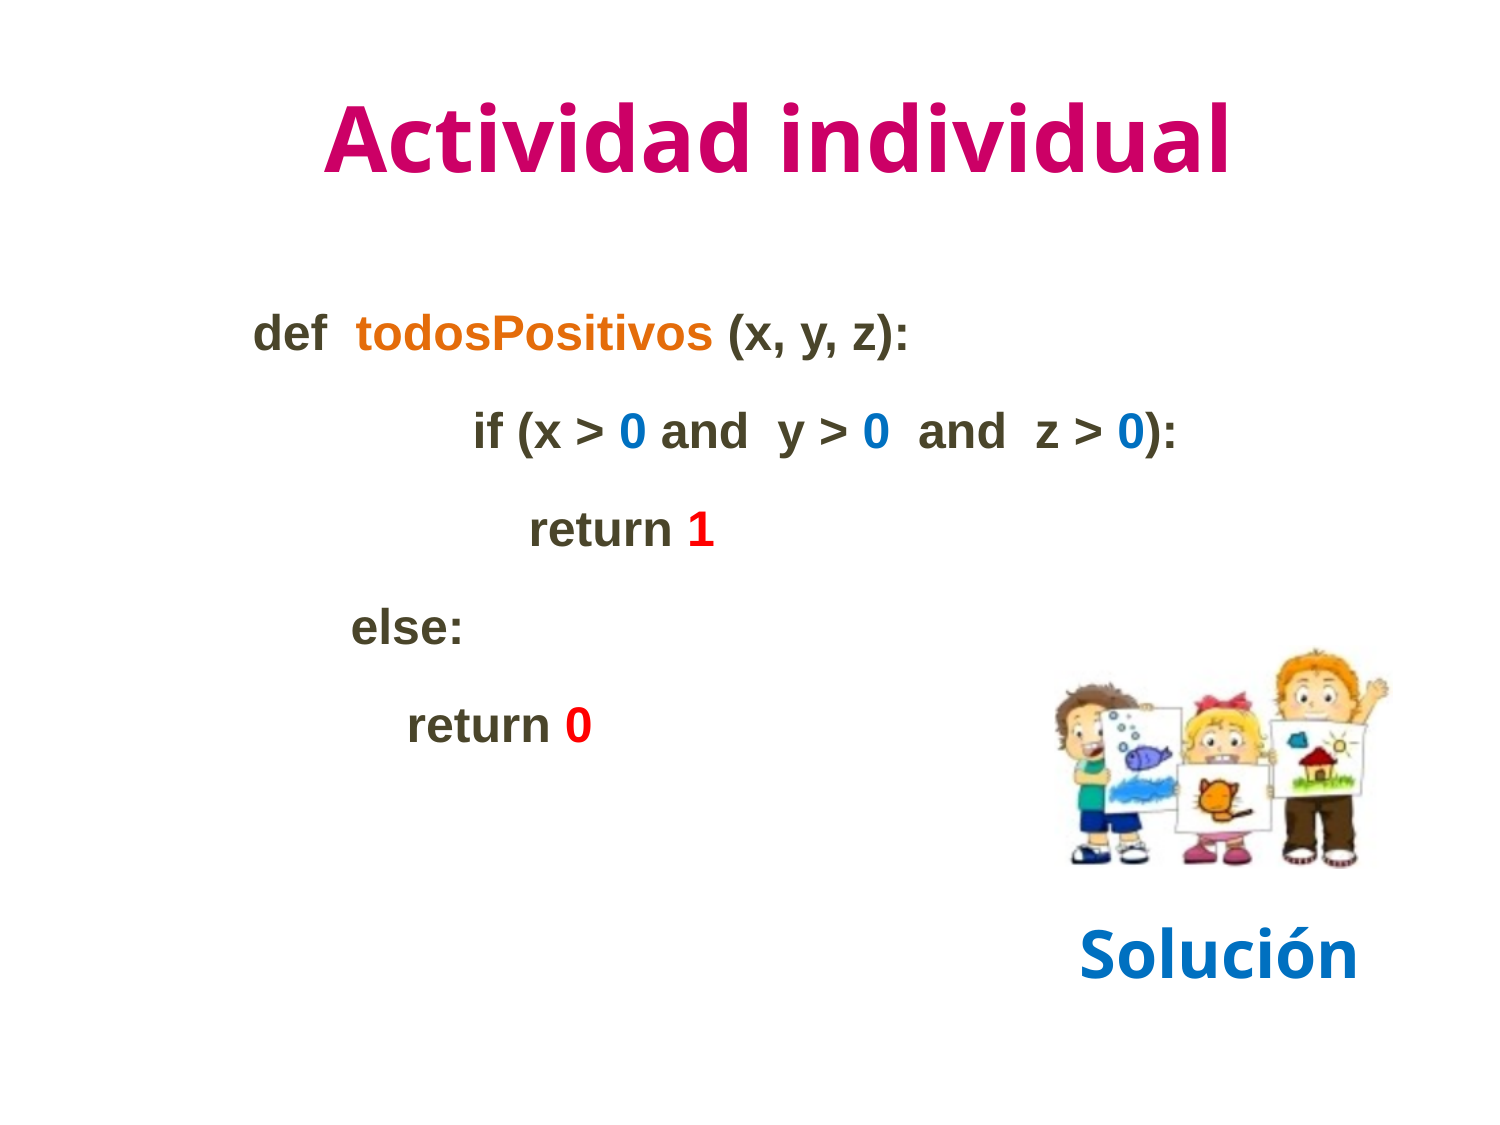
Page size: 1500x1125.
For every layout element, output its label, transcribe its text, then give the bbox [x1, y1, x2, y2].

text_box Actividad individual [206, 54, 1353, 217]
text_box def todosPositivos (x, y, z): if (x > 0 and y > 0 and z > 0): return 1 else: return 0 [144, 280, 1219, 760]
picture [1054, 644, 1393, 870]
text_box Solución [1021, 868, 1419, 1034]
